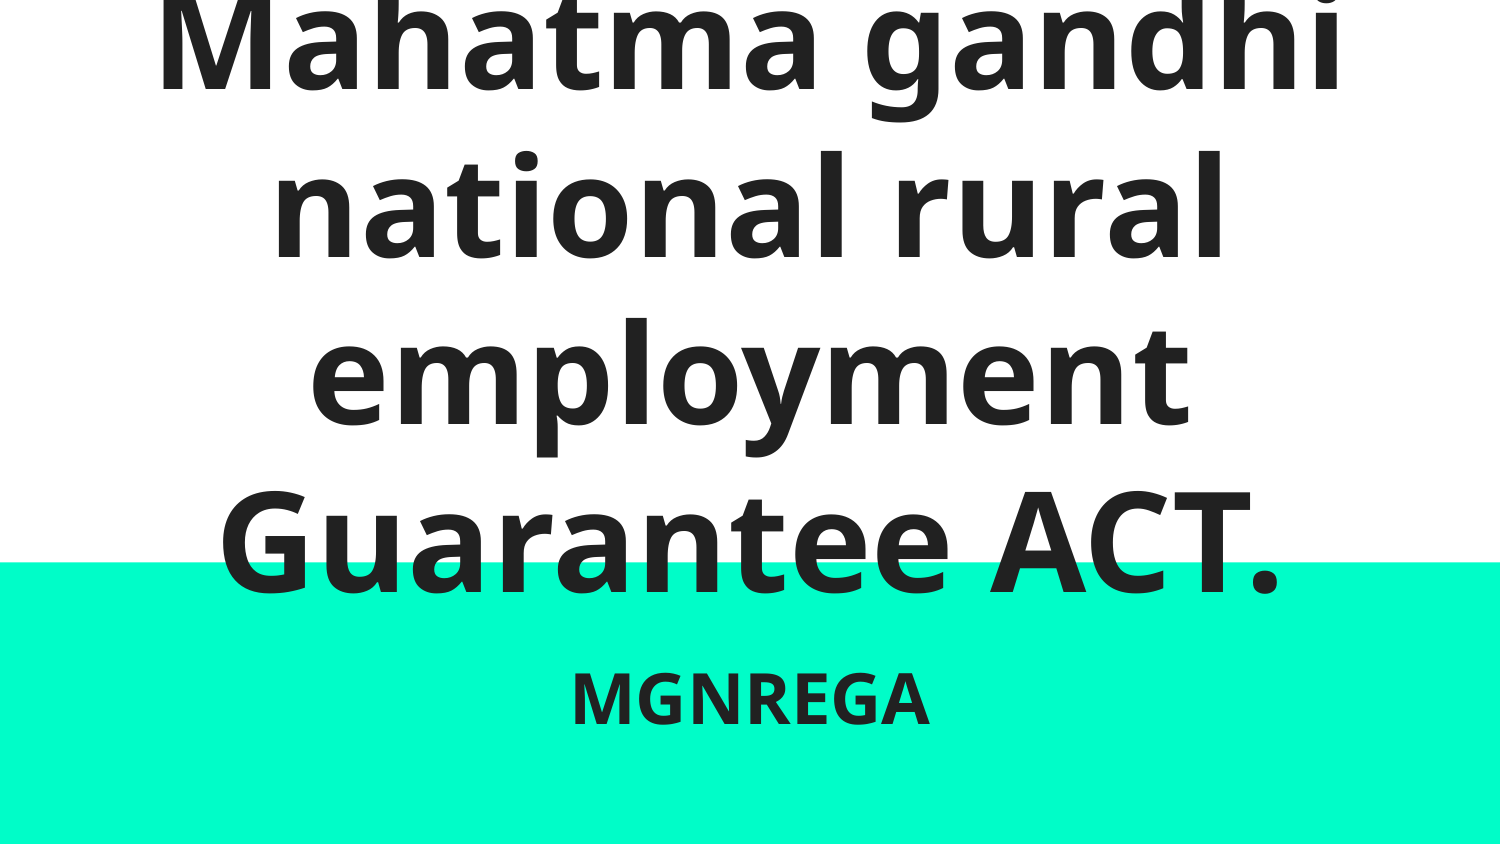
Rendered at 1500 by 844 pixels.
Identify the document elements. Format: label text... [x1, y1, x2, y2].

subtitle MGNREGA [51, 638, 1449, 755]
title Mahatma gandhi national rural employment Guarantee ACT. [51, 64, 1449, 506]
